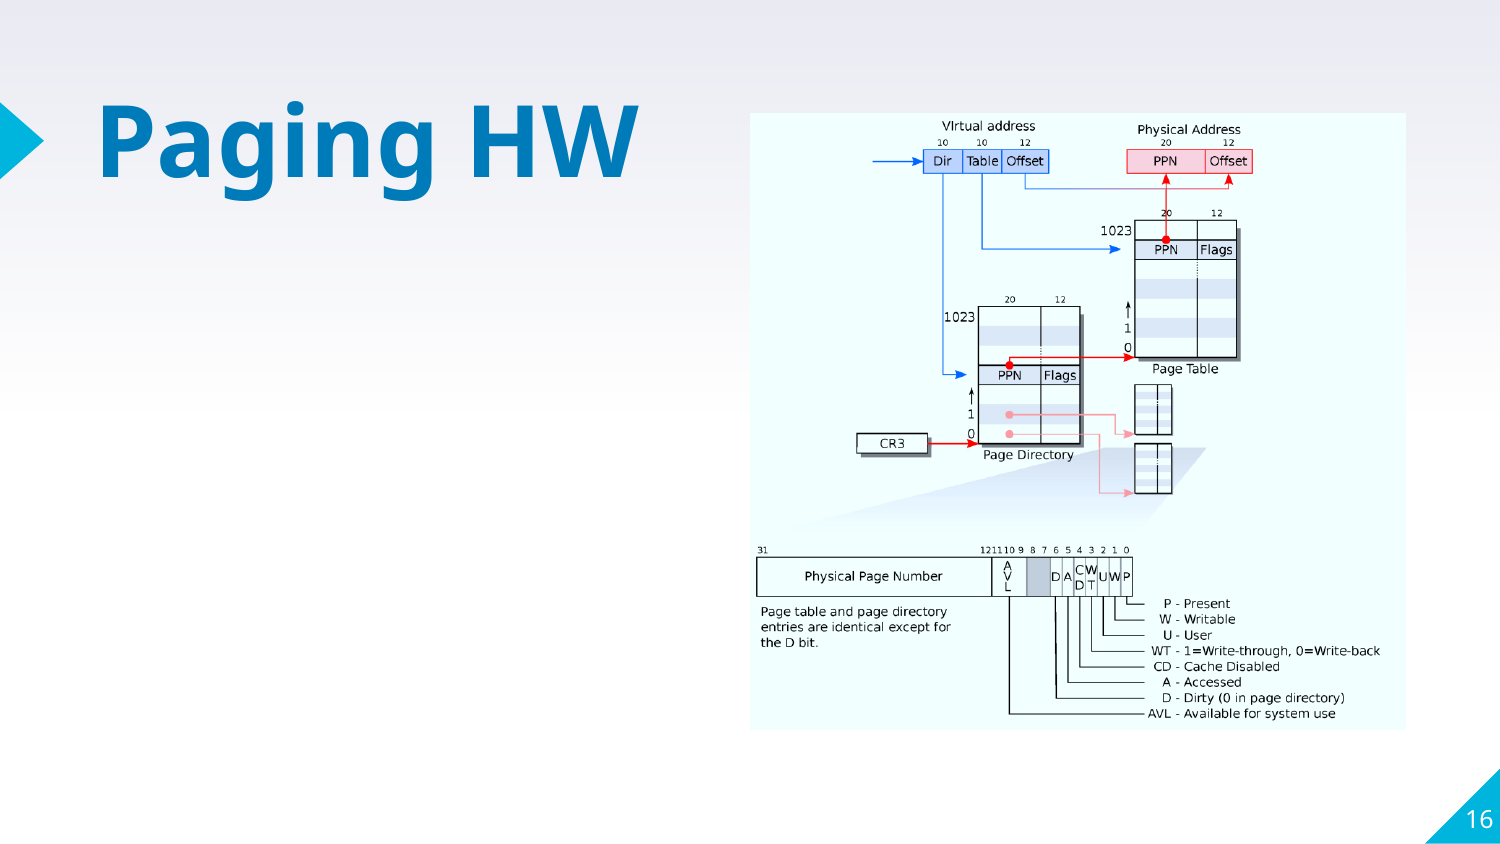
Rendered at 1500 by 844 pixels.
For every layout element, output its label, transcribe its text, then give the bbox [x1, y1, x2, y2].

picture [749, 113, 1407, 731]
title Paging HW [94, 100, 1020, 279]
slide_number 16 [1418, 760, 1494, 838]
